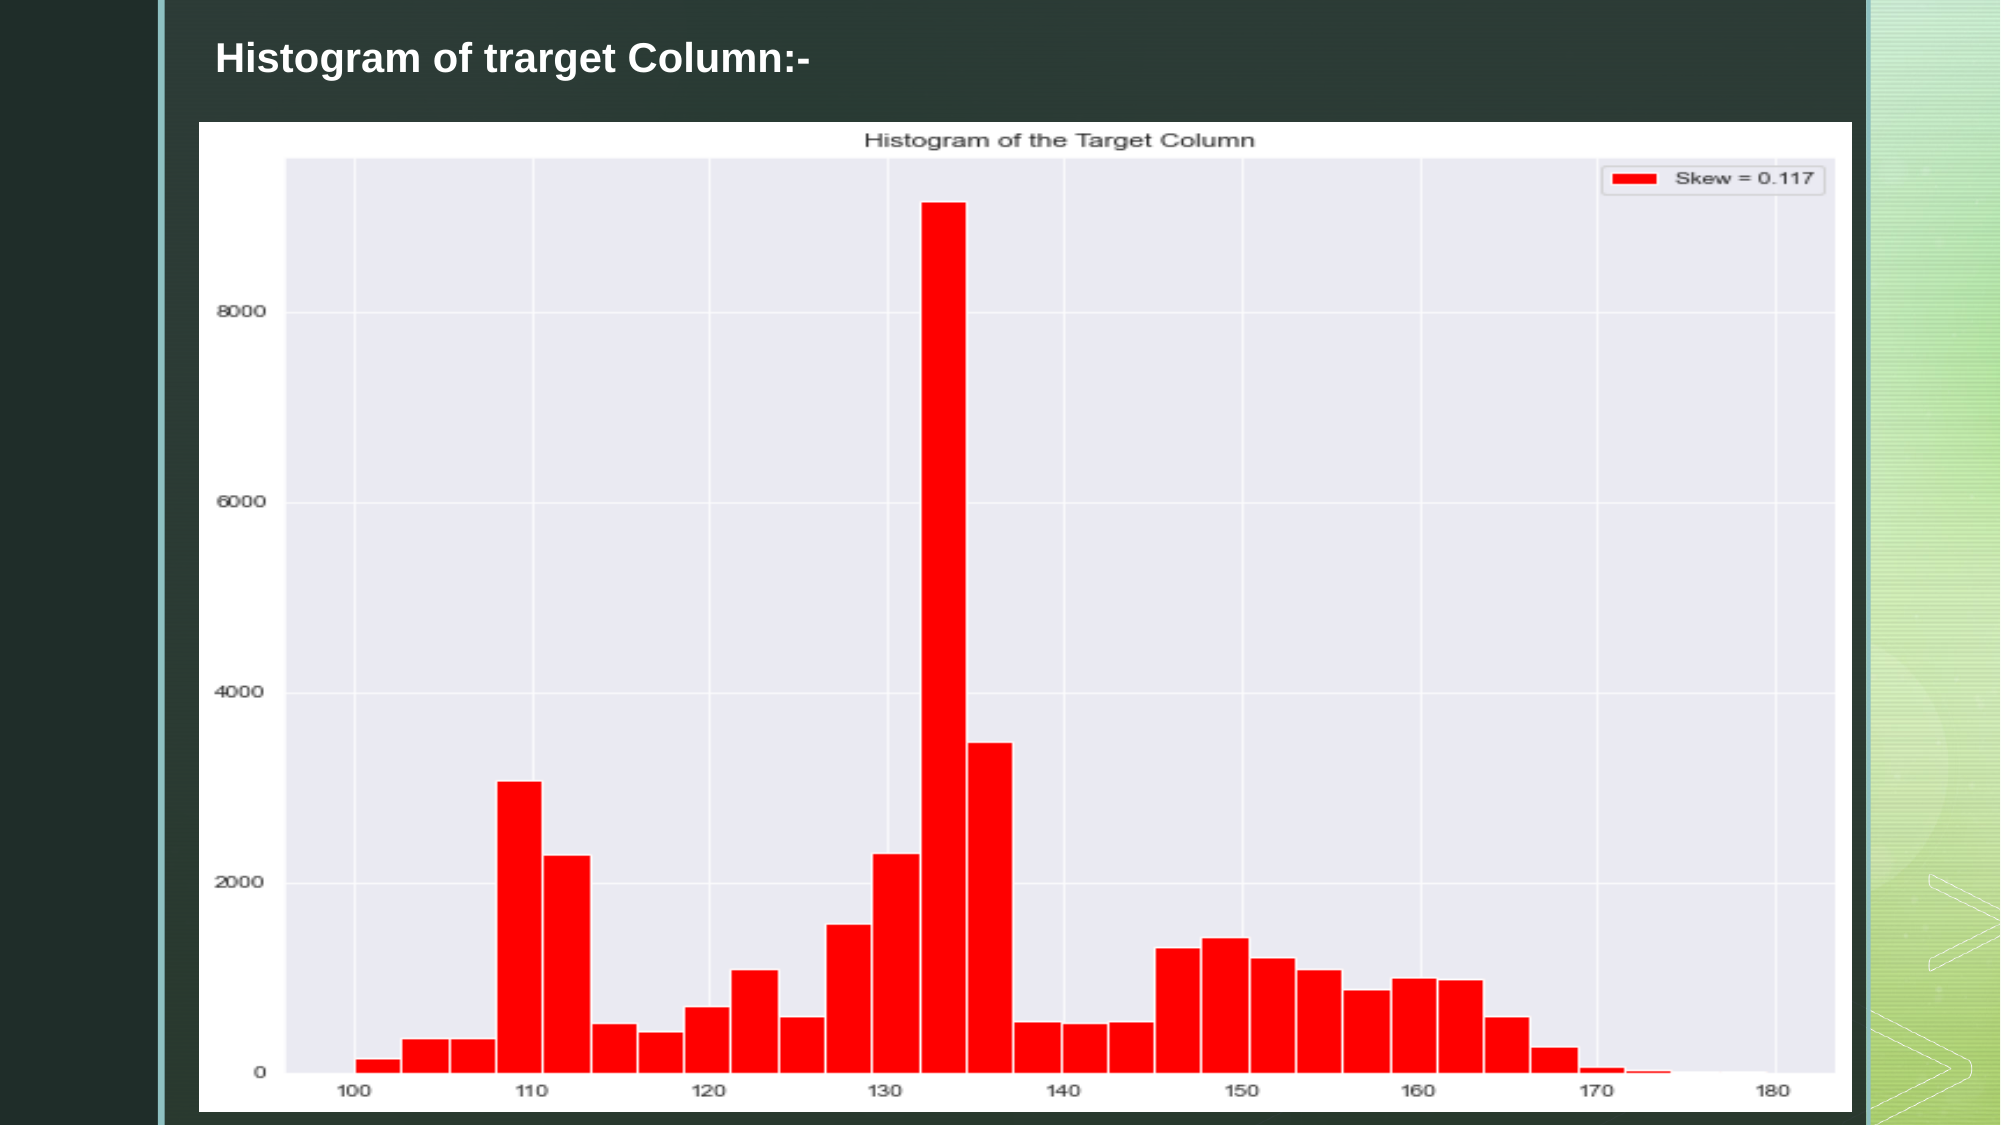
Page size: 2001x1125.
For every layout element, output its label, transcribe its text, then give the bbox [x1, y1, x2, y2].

title Histogram of trarget Column:- [199, 28, 1506, 113]
picture [1871, 0, 2001, 1125]
picture [199, 122, 1852, 1112]
